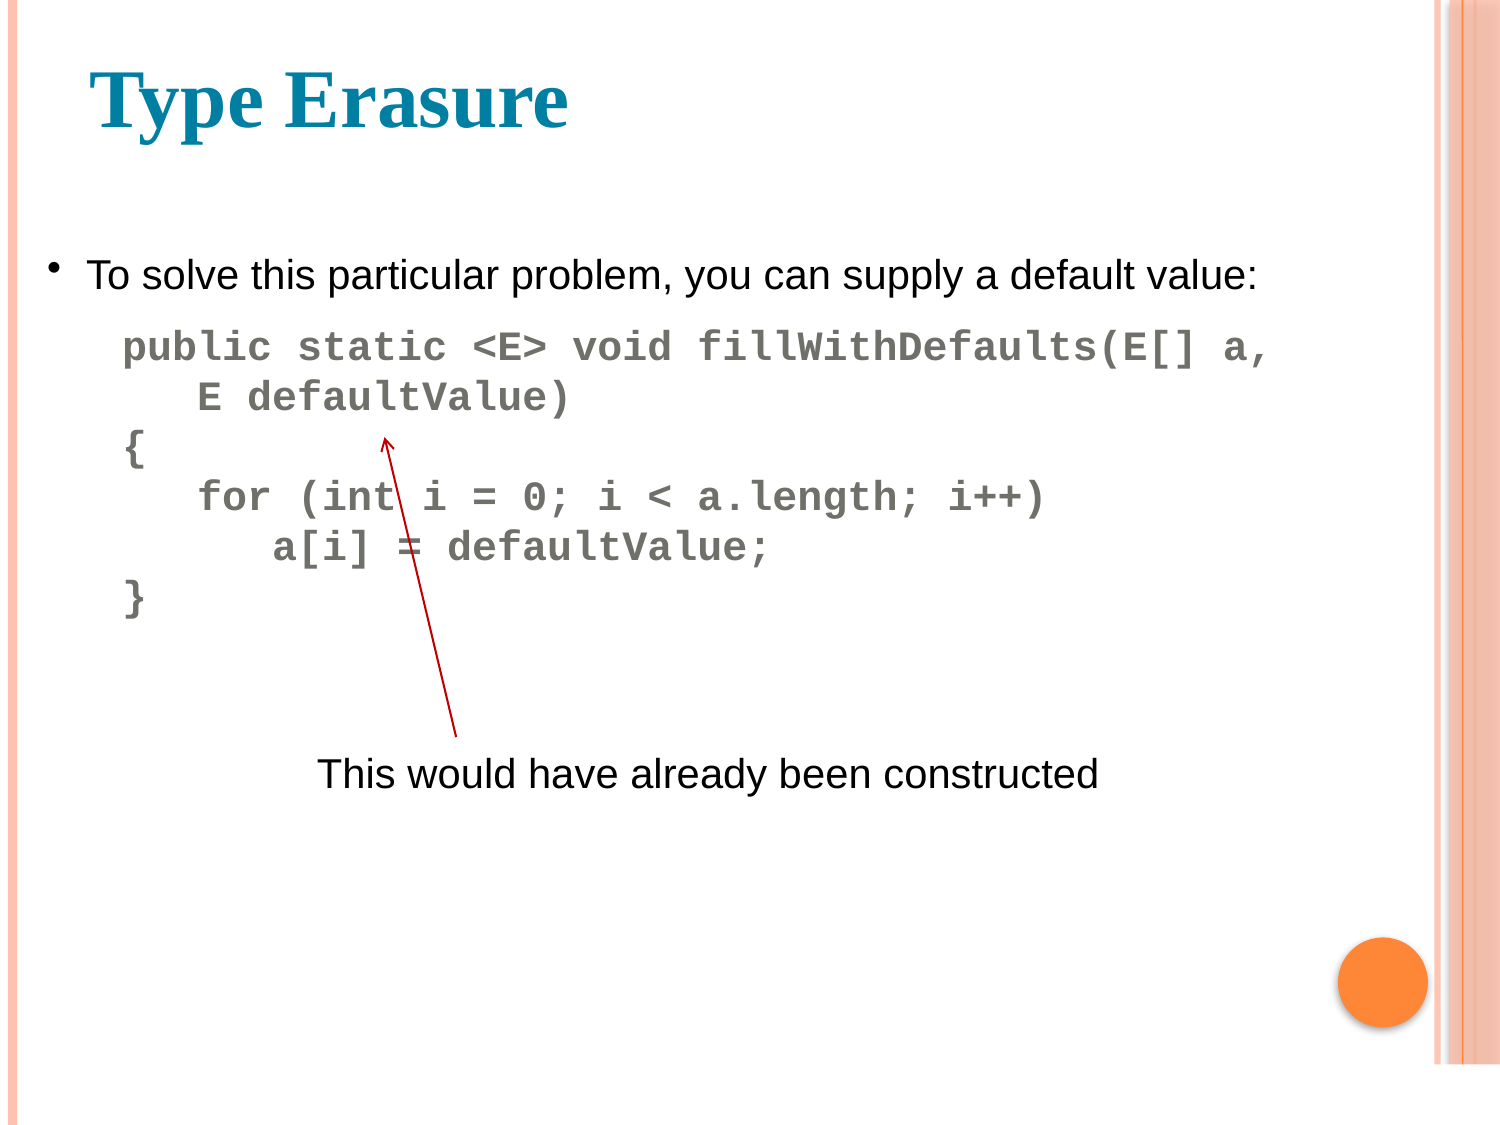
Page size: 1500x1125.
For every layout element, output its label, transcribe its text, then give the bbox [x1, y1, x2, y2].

text_box Type Erasure [74, 36, 1425, 152]
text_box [298, 436, 1119, 806]
text_box To solve this particular problem, you can supply a default value: public static <E> void fillWithDefaults(E[] a, E defaultValue) { for (int i = 0; i < a.length; i++) a[i] = defaultValue; } [32, 240, 1425, 626]
